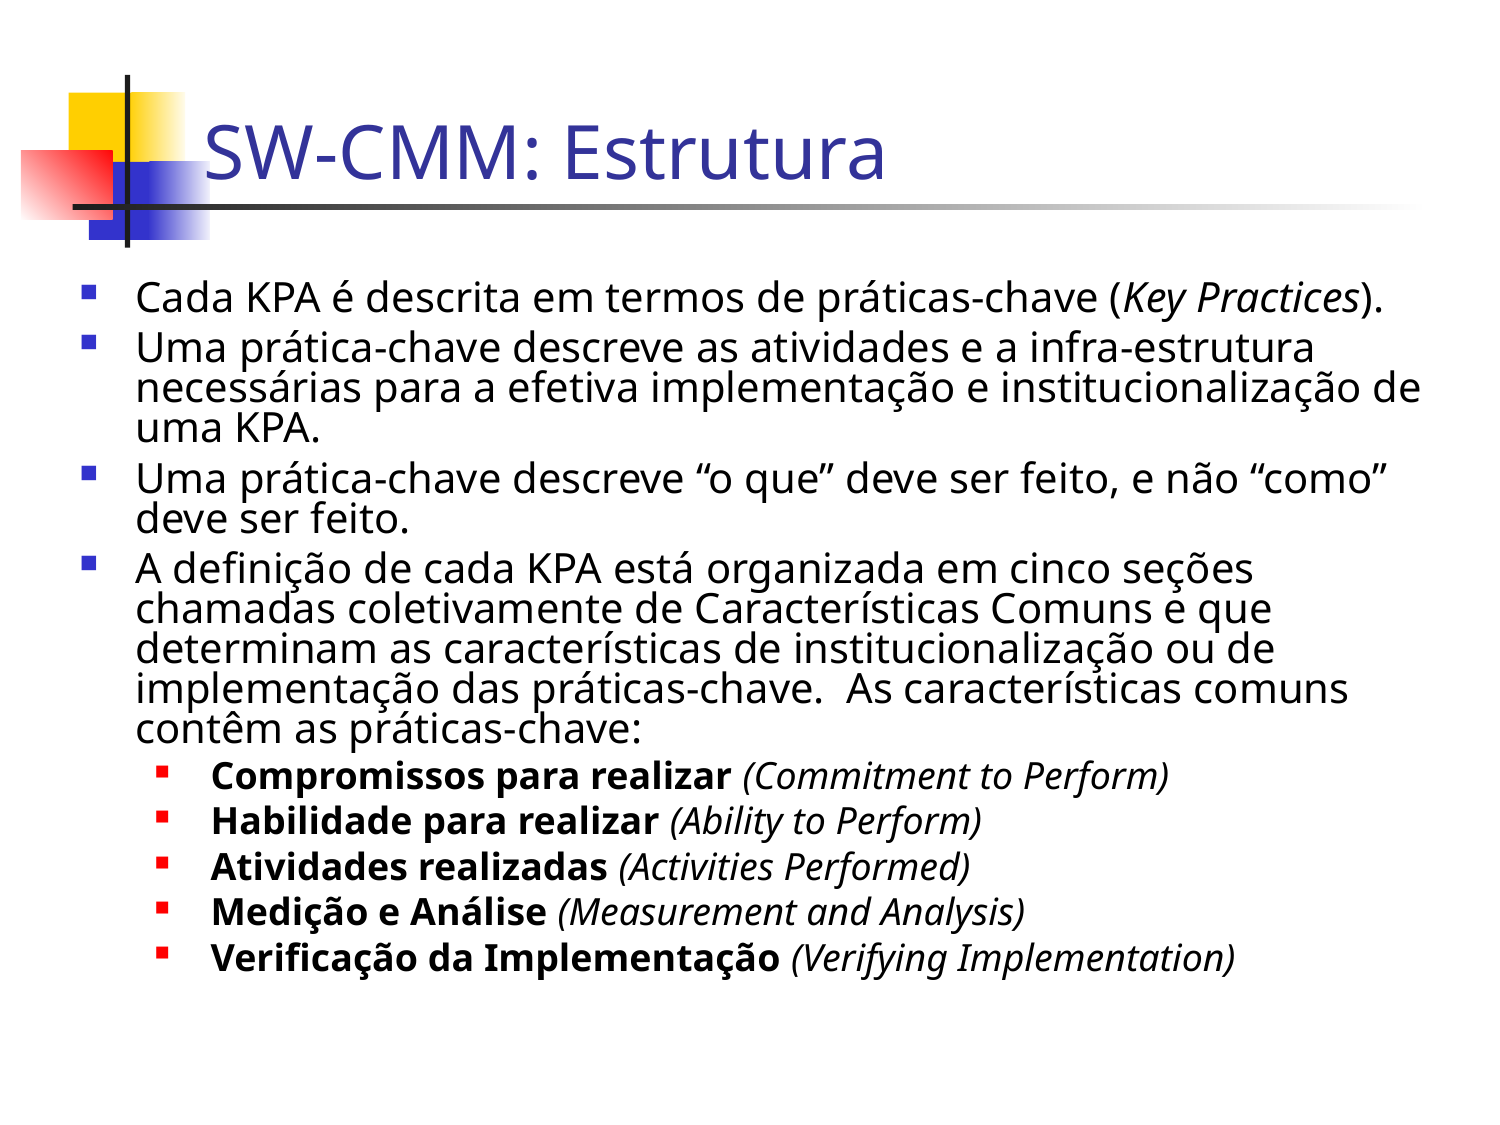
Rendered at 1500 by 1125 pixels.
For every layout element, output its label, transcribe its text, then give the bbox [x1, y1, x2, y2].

list Cada KPA é descrita em termos de práticas-chave (Key Practices). Uma prática-chave descreve as atividades e a infra-estrutura necessárias para a efetiva implementação e institucionalização de uma KPA. Uma prática-chave descreve “o que” deve ser feito, e não “como” deve ser feito. A definição de cada KPA está organizada em cinco seções chamadas coletivamente de Características Comuns e que determinam as características de institucionalização ou de implementação das práticas-chave. As características comuns contêm as práticas-chave: Compromissos para realizar (Commitment to Perform) Habilidade para realizar (Ability to Perform) Atividades realizadas (Activities Performed) Medição e Análise (Measurement and Analysis) Verificação da Implementação (Verifying Implementation) [64, 272, 1469, 1094]
title SW-CMM: Estrutura [188, 31, 1468, 203]
